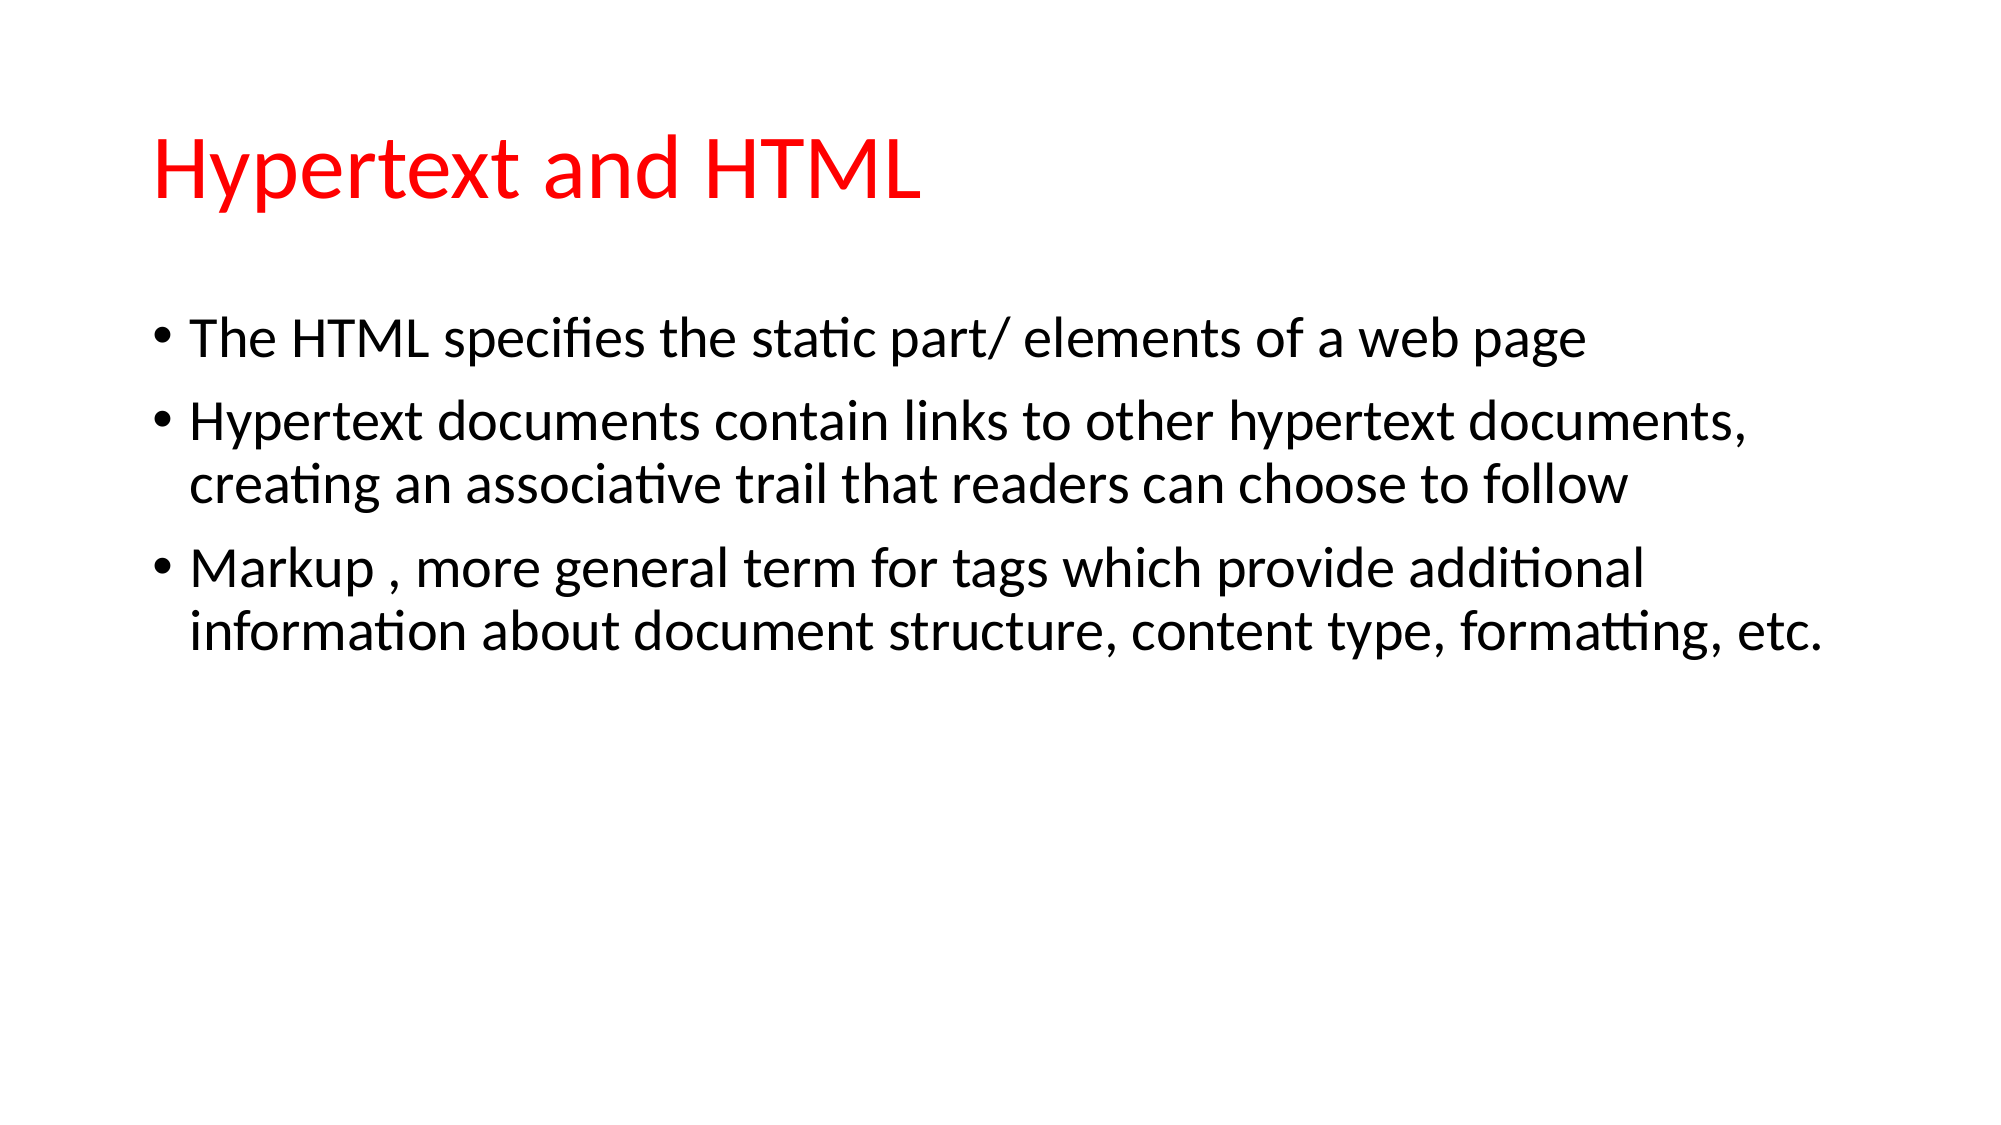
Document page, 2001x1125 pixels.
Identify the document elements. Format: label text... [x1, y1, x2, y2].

title Hypertext and HTML [137, 59, 1863, 278]
list The HTML specifies the static part/ elements of a web page Hypertext documents contain links to other hypertext documents, creating an associative trail that readers can choose to follow Markup , more general term for tags which provide additional information about document structure, content type, formatting, etc. [137, 299, 1863, 1014]
